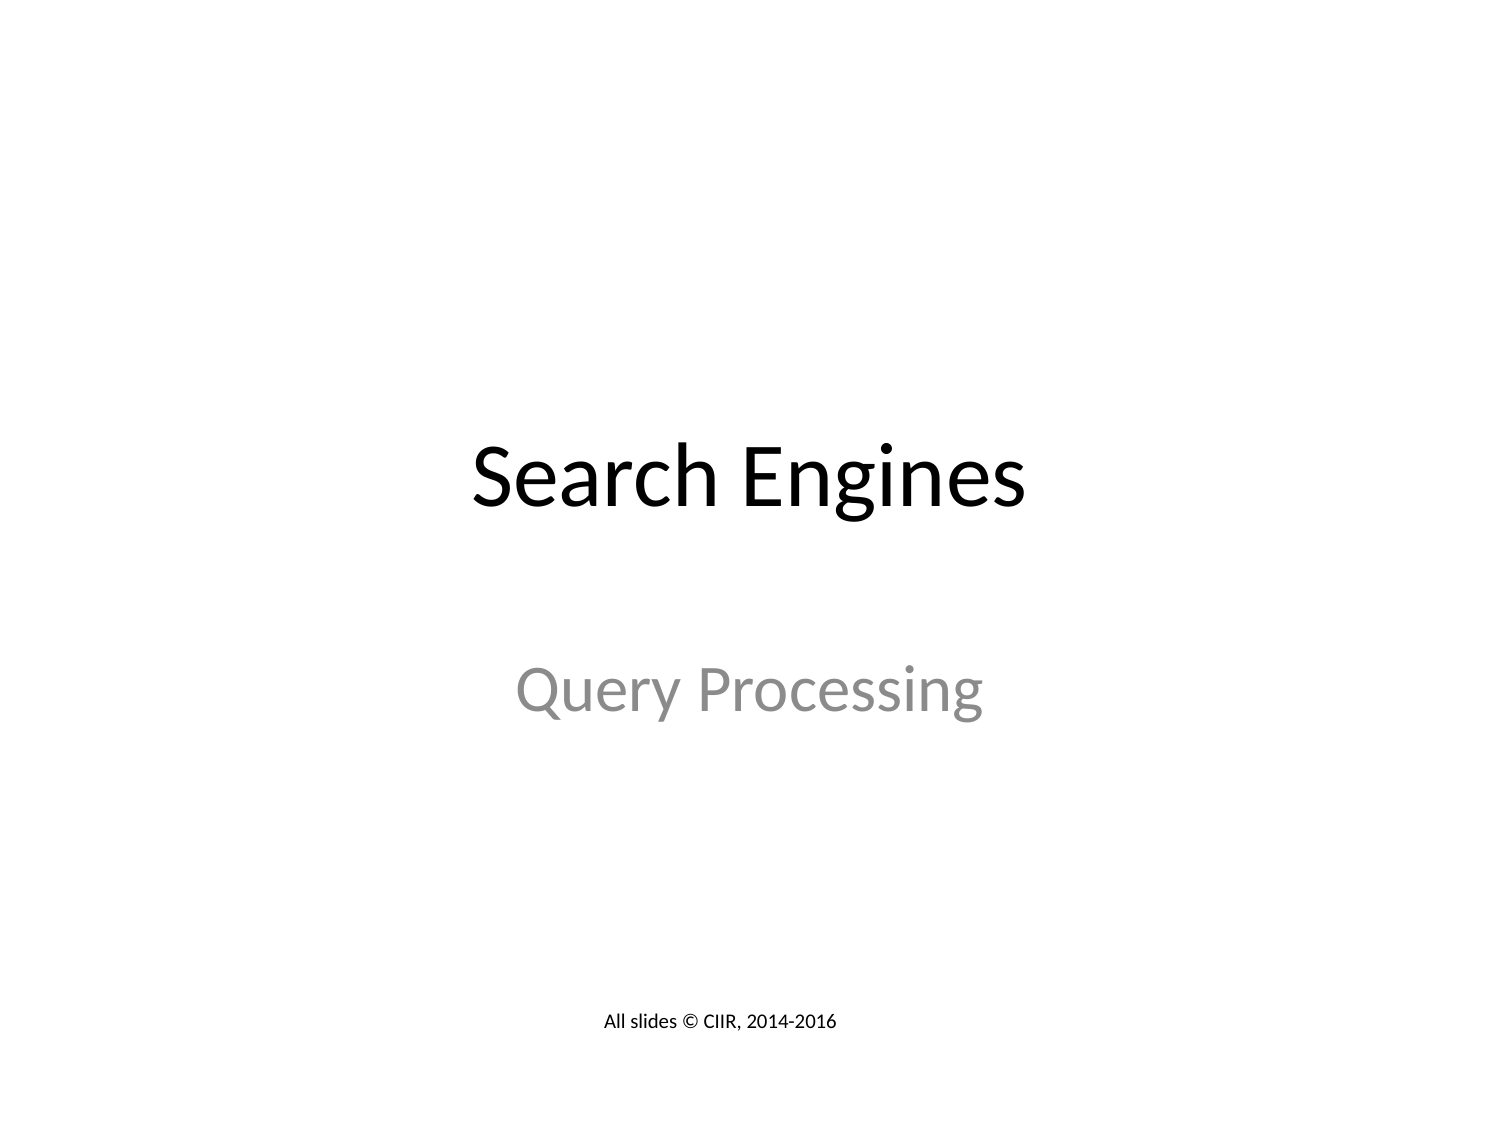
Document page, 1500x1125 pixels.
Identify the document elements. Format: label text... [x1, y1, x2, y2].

text_box All slides © CIIR, 2014-2016 [589, 999, 852, 1040]
subtitle Query Processing [225, 637, 1275, 925]
title Search Engines [112, 349, 1388, 591]
